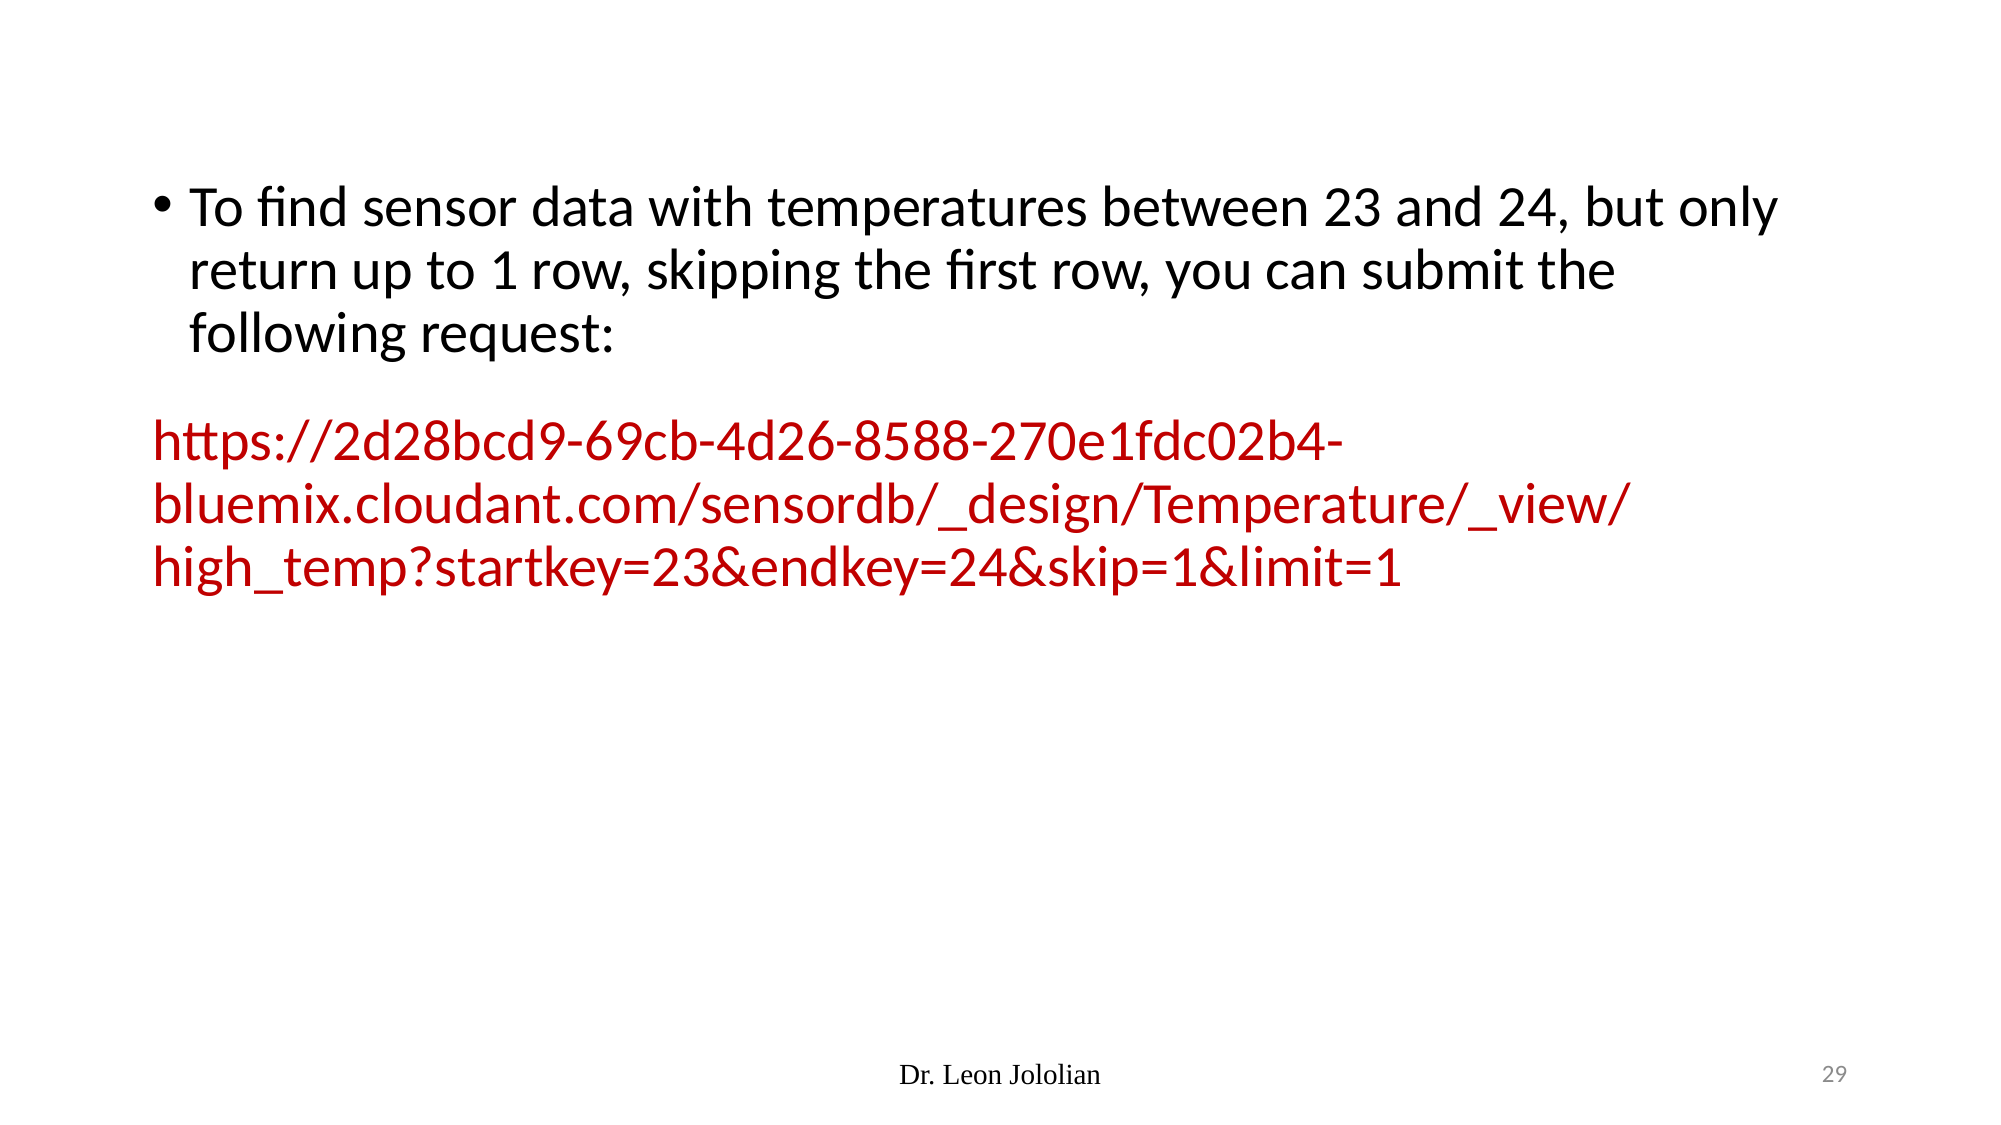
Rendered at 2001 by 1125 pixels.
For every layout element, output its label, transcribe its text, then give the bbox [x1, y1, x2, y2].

slide_number 29 [1412, 1042, 1863, 1103]
footer Dr. Leon Jololian [662, 1042, 1338, 1103]
list To find sensor data with temperatures between 23 and 24, but only return up to 1 row, skipping the first row, you can submit the following request: https://2d28bcd9-69cb-4d26-8588-270e1fdc02b4-bluemix.cloudant.com/sensordb/_design/Temperature/_view/high_temp?startkey=23&endkey=24&skip=1&limit=1 [137, 168, 1863, 883]
